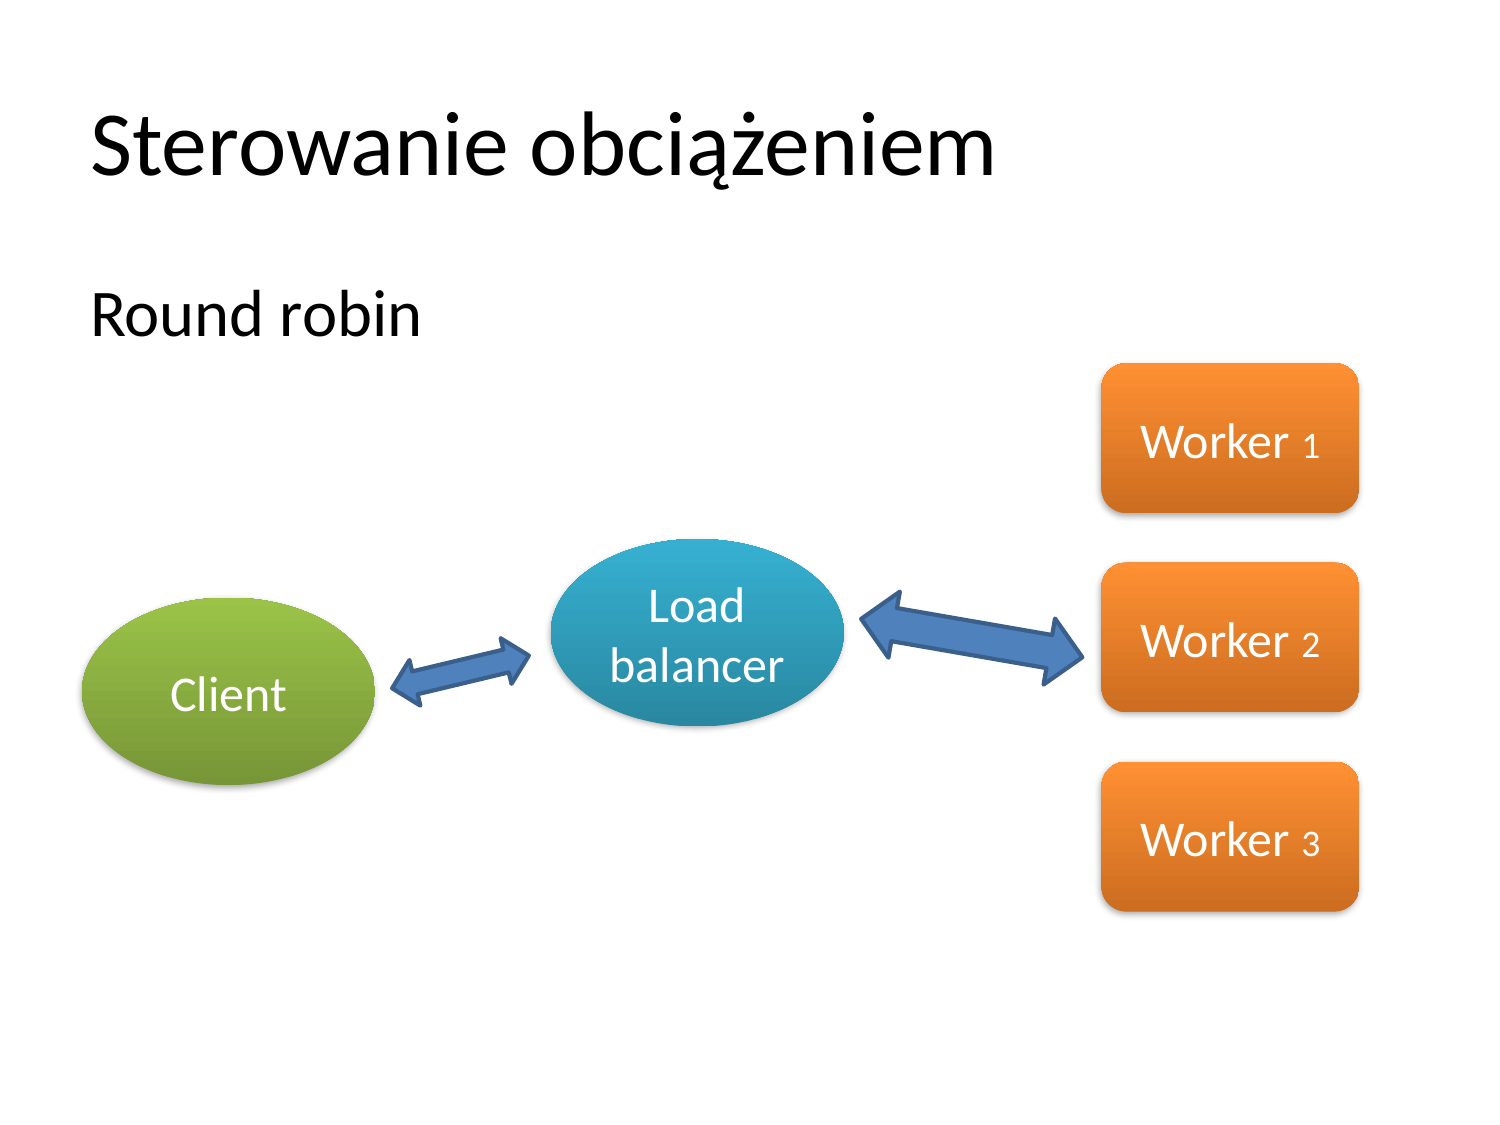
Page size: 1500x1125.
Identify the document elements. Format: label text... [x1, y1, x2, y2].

text_box Worker 1 [1101, 363, 1360, 514]
text_box [859, 589, 1085, 687]
text_box Load balancer [550, 538, 844, 727]
title Sterowanie obciążeniem [75, 45, 1425, 233]
text_box Worker 3 [1101, 761, 1360, 912]
text_box [390, 636, 531, 708]
list Round robin [75, 262, 1425, 1005]
text_box Worker 2 [1101, 562, 1360, 713]
text_box Client [82, 597, 376, 786]
